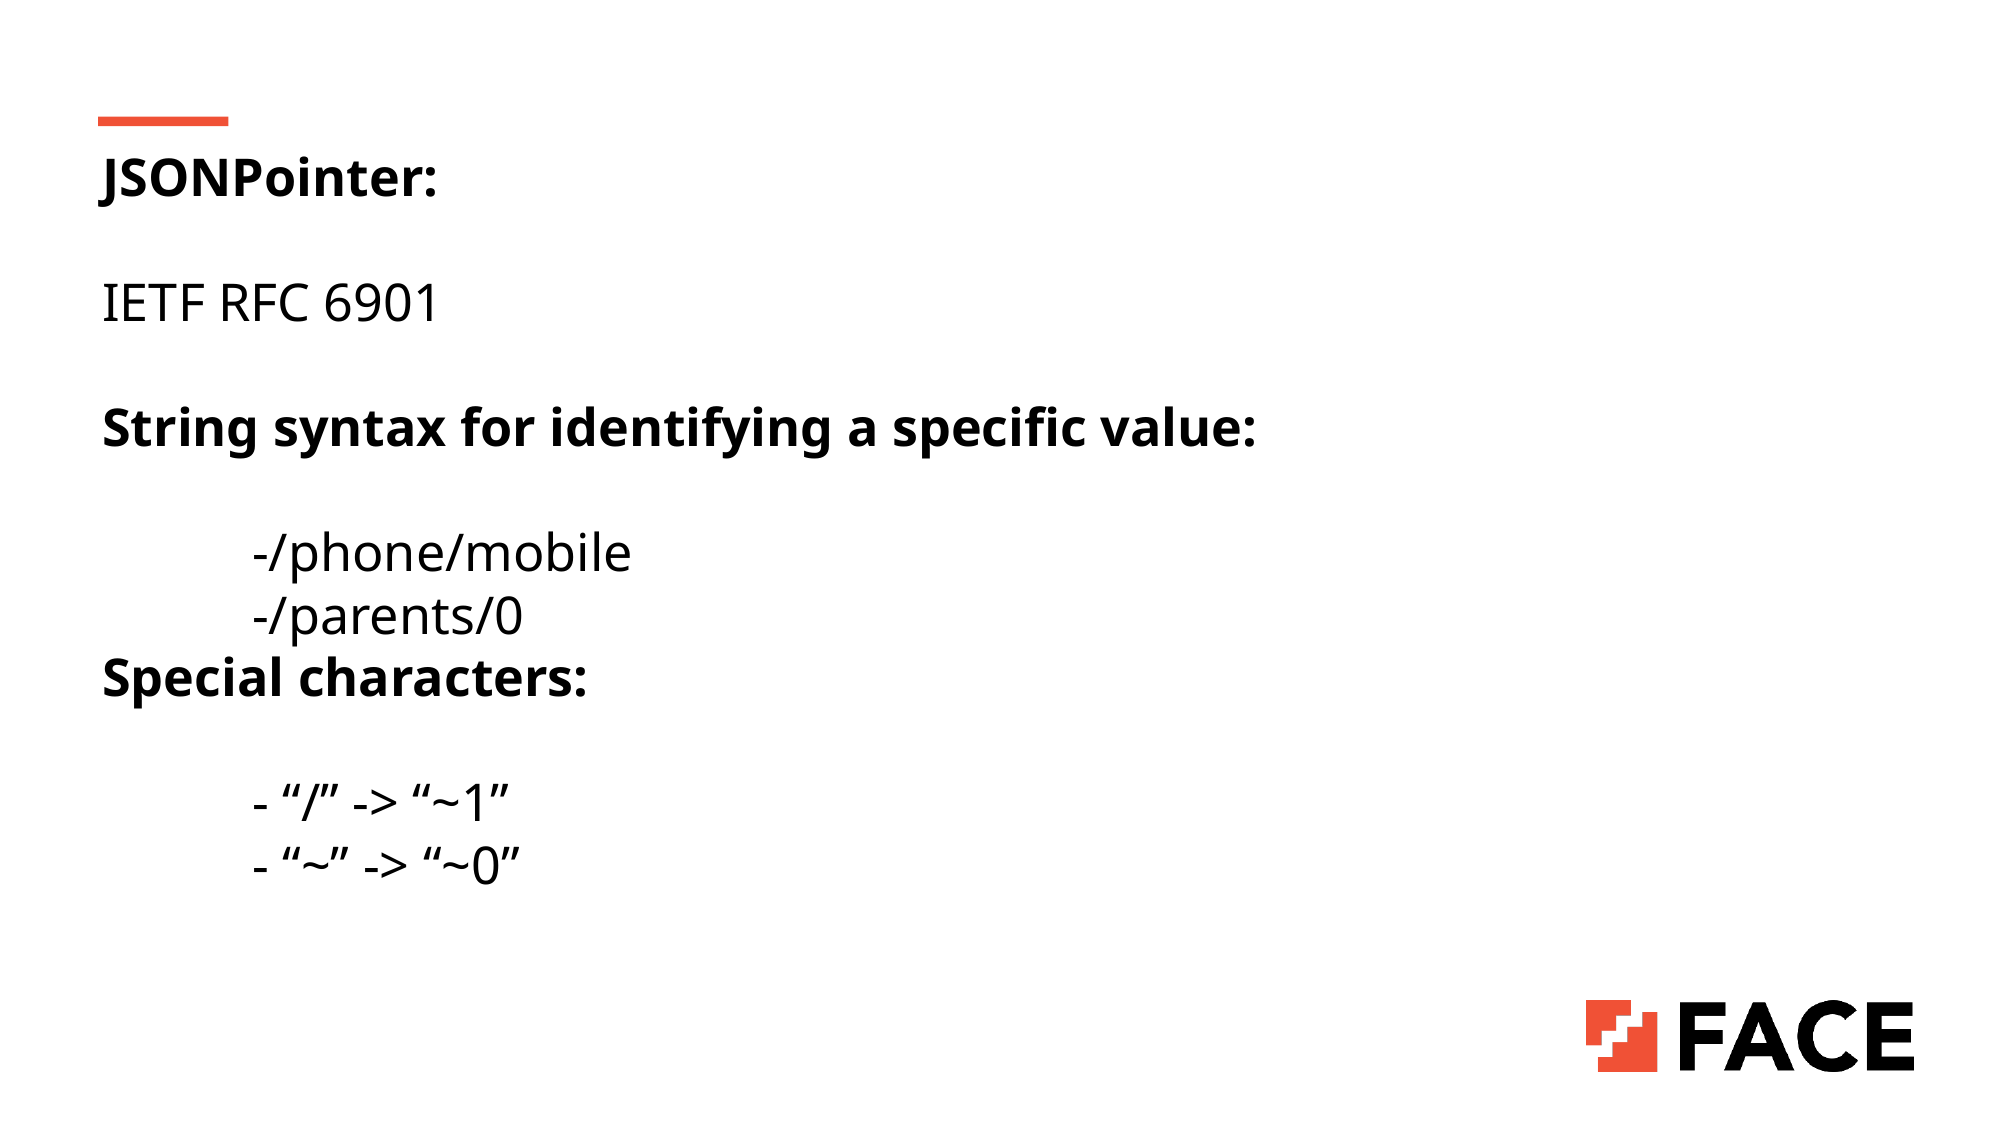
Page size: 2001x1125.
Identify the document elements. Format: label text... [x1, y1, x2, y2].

text_box [96, 115, 231, 128]
text_box JSONPointer: IETF RFC 6901 String syntax for identifying a specific value: -/phone/mobile -/parents/0 Special characters: - “/” -> “~1” - “~” -> “~0” [87, 137, 1910, 902]
picture [1586, 1000, 1915, 1072]
